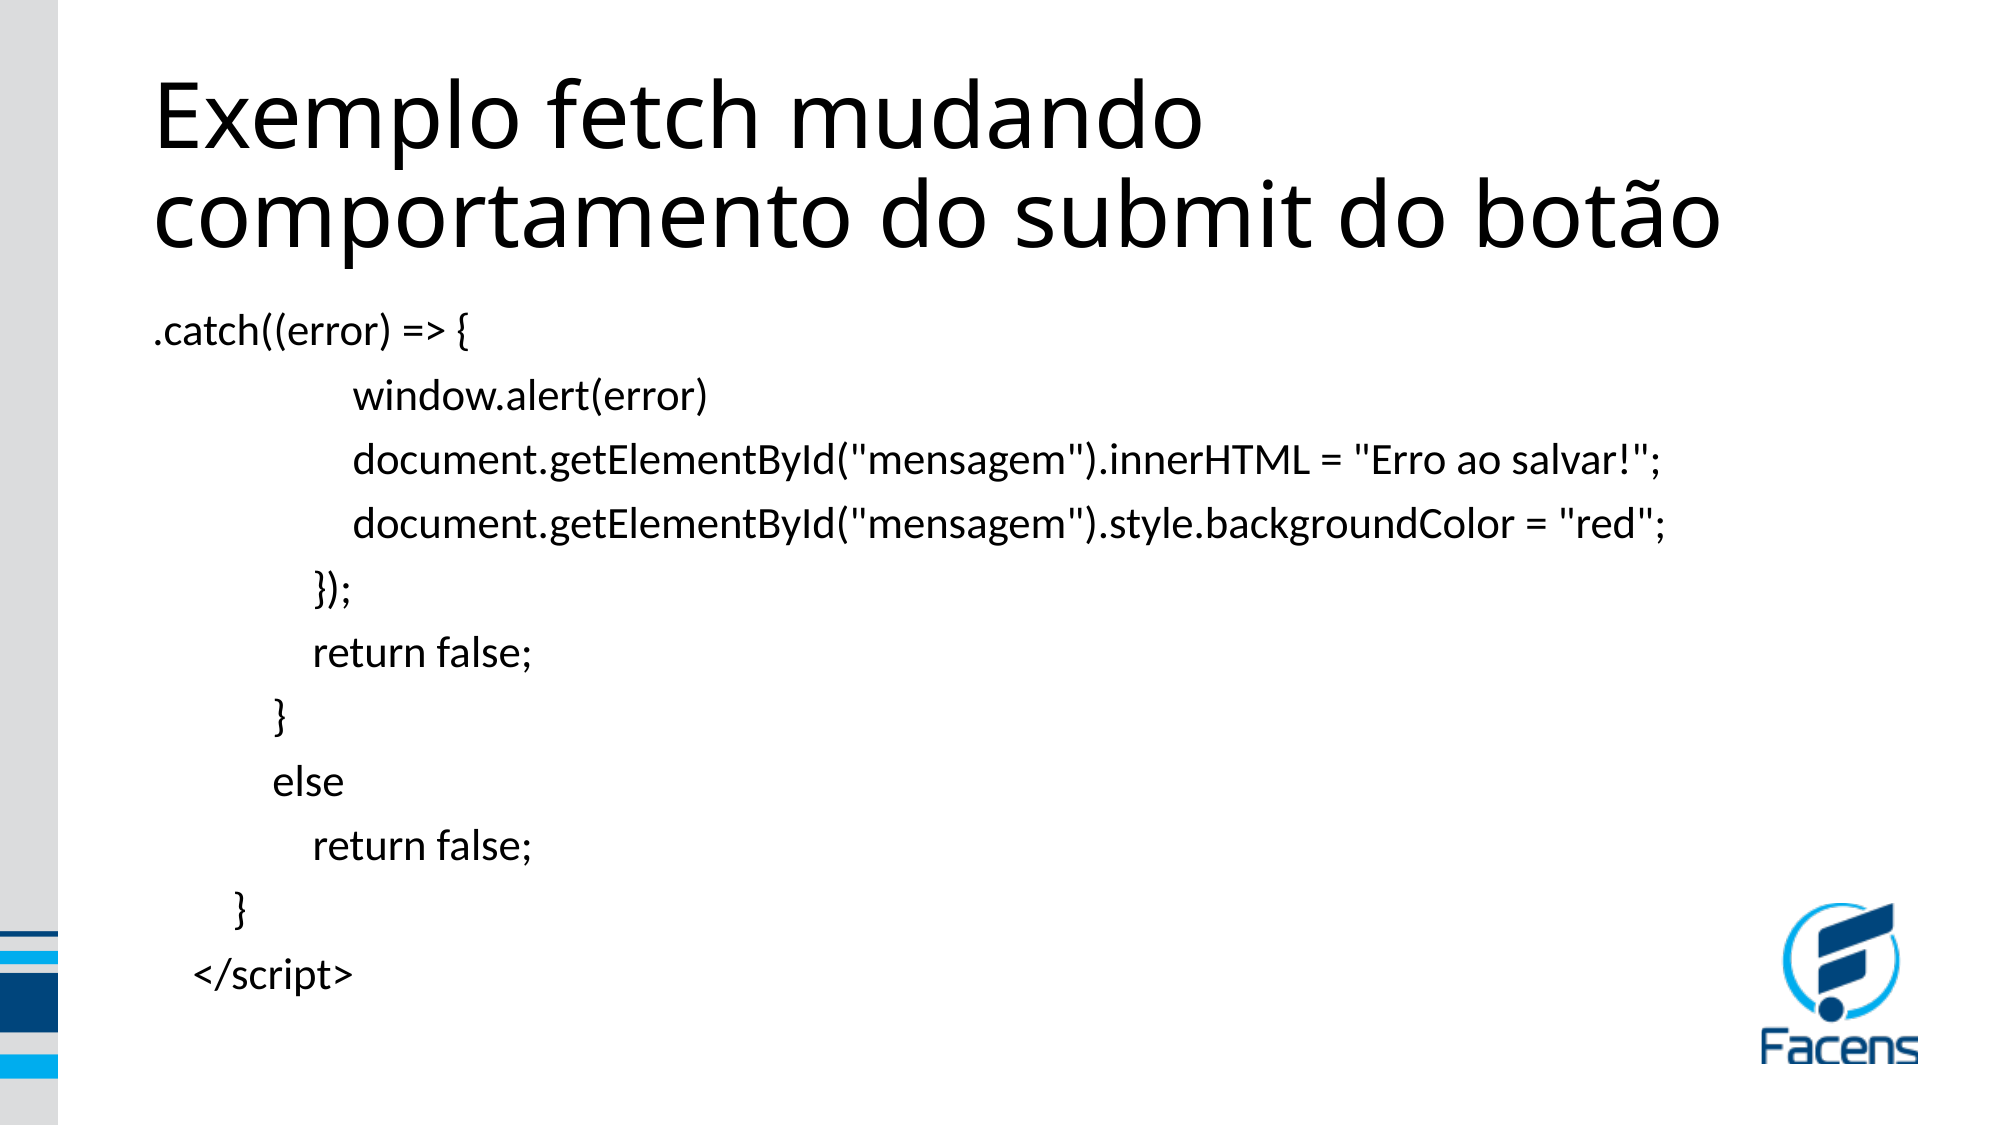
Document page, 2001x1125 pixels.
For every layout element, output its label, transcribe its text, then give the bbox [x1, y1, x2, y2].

title Exemplo fetch mudando comportamento do submit do botão [137, 59, 1863, 278]
list .catch((error) => { window.alert(error) document.getElementById("mensagem").innerHTML = "Erro ao salvar!"; document.getElementById("mensagem").style.backgroundColor = "red"; }); return false; } else return false; } </script> [137, 299, 1863, 1014]
